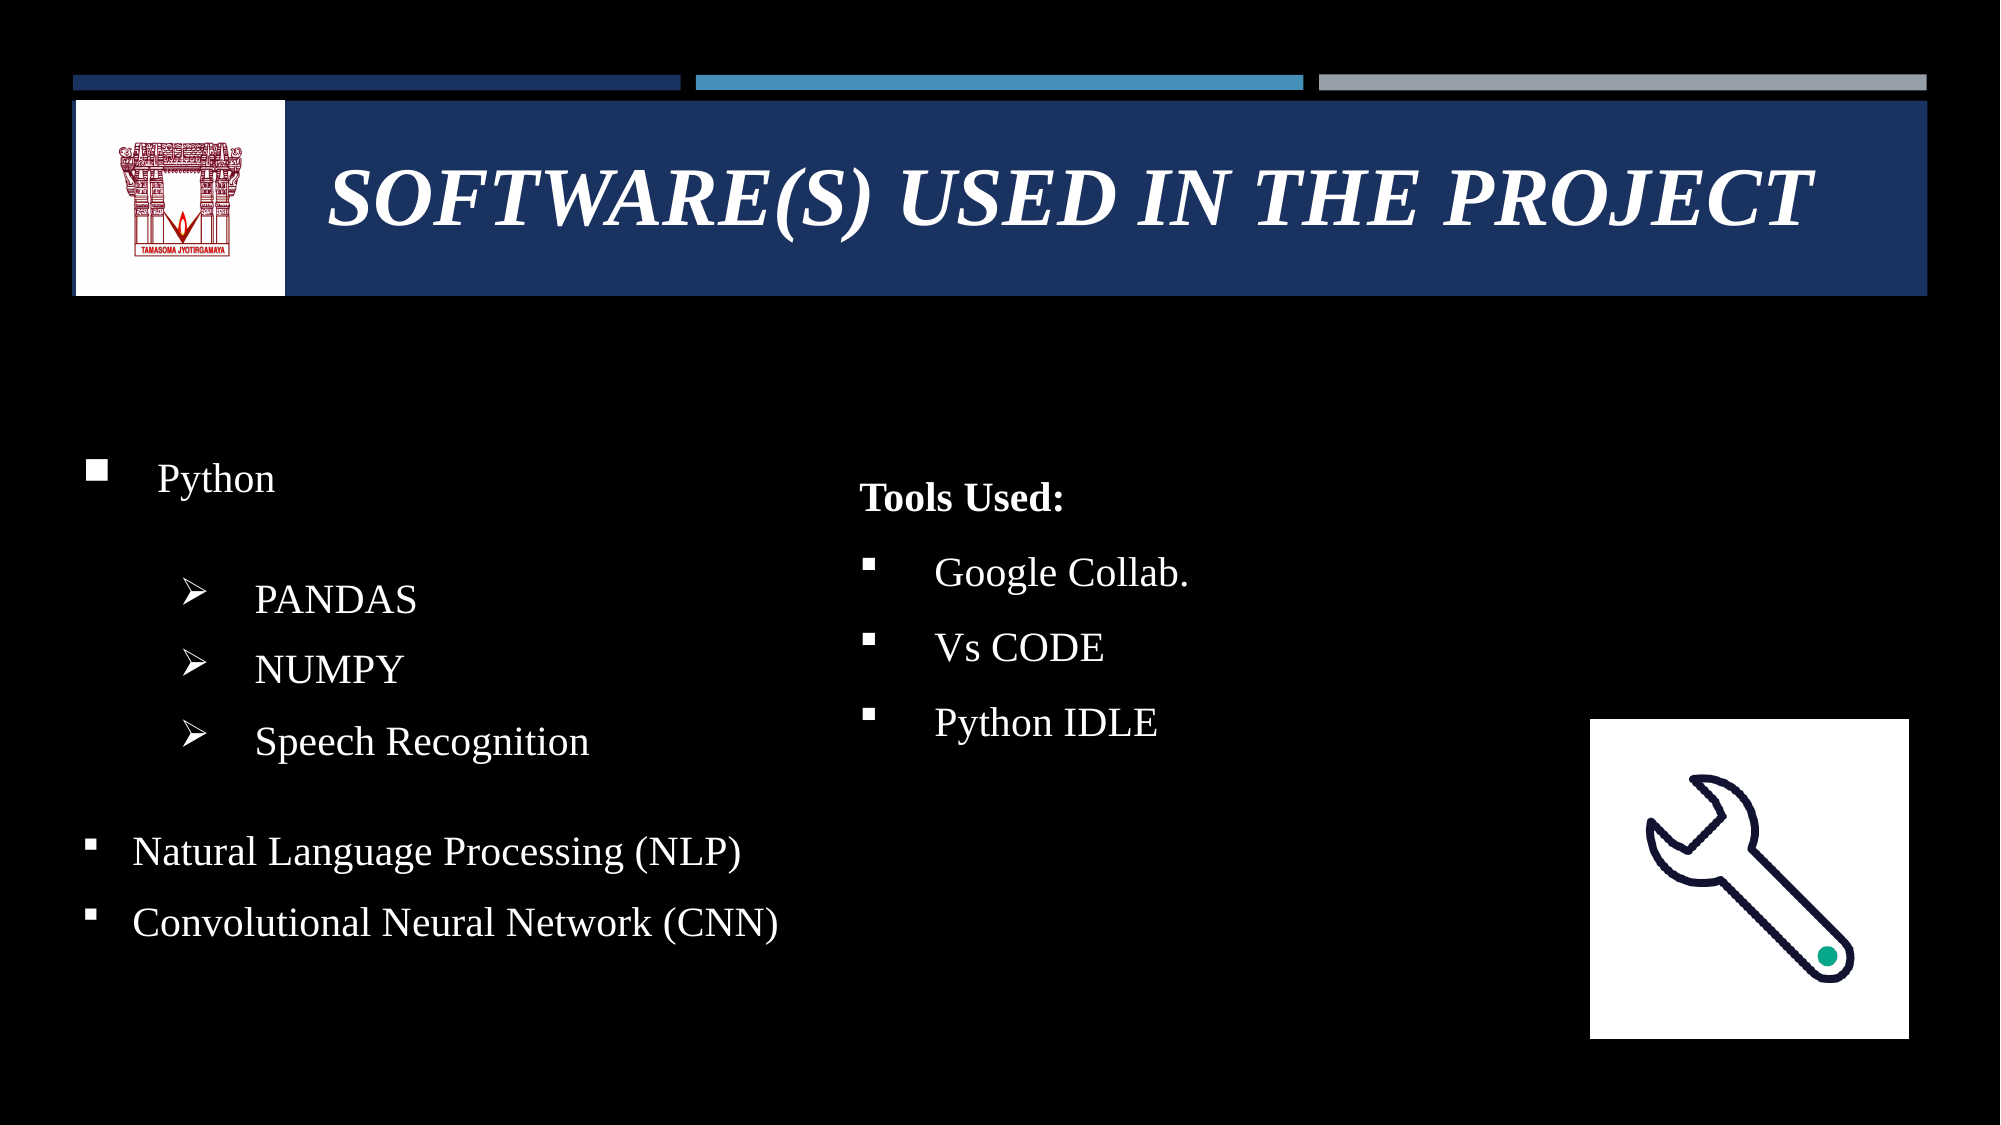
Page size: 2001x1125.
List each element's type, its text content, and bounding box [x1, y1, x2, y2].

title SOFTWARE(s) USED in the project [312, 147, 1909, 250]
picture [1589, 718, 1909, 1039]
list Python PANDAS NUMPY Speech Recognition Natural Language Processing (NLP) Convolutional Neural Network (CNN) [67, 357, 845, 1039]
picture [76, 100, 285, 297]
text_box Tools Used: Google Collab. Vs CODE Python IDLE [844, 462, 1359, 802]
